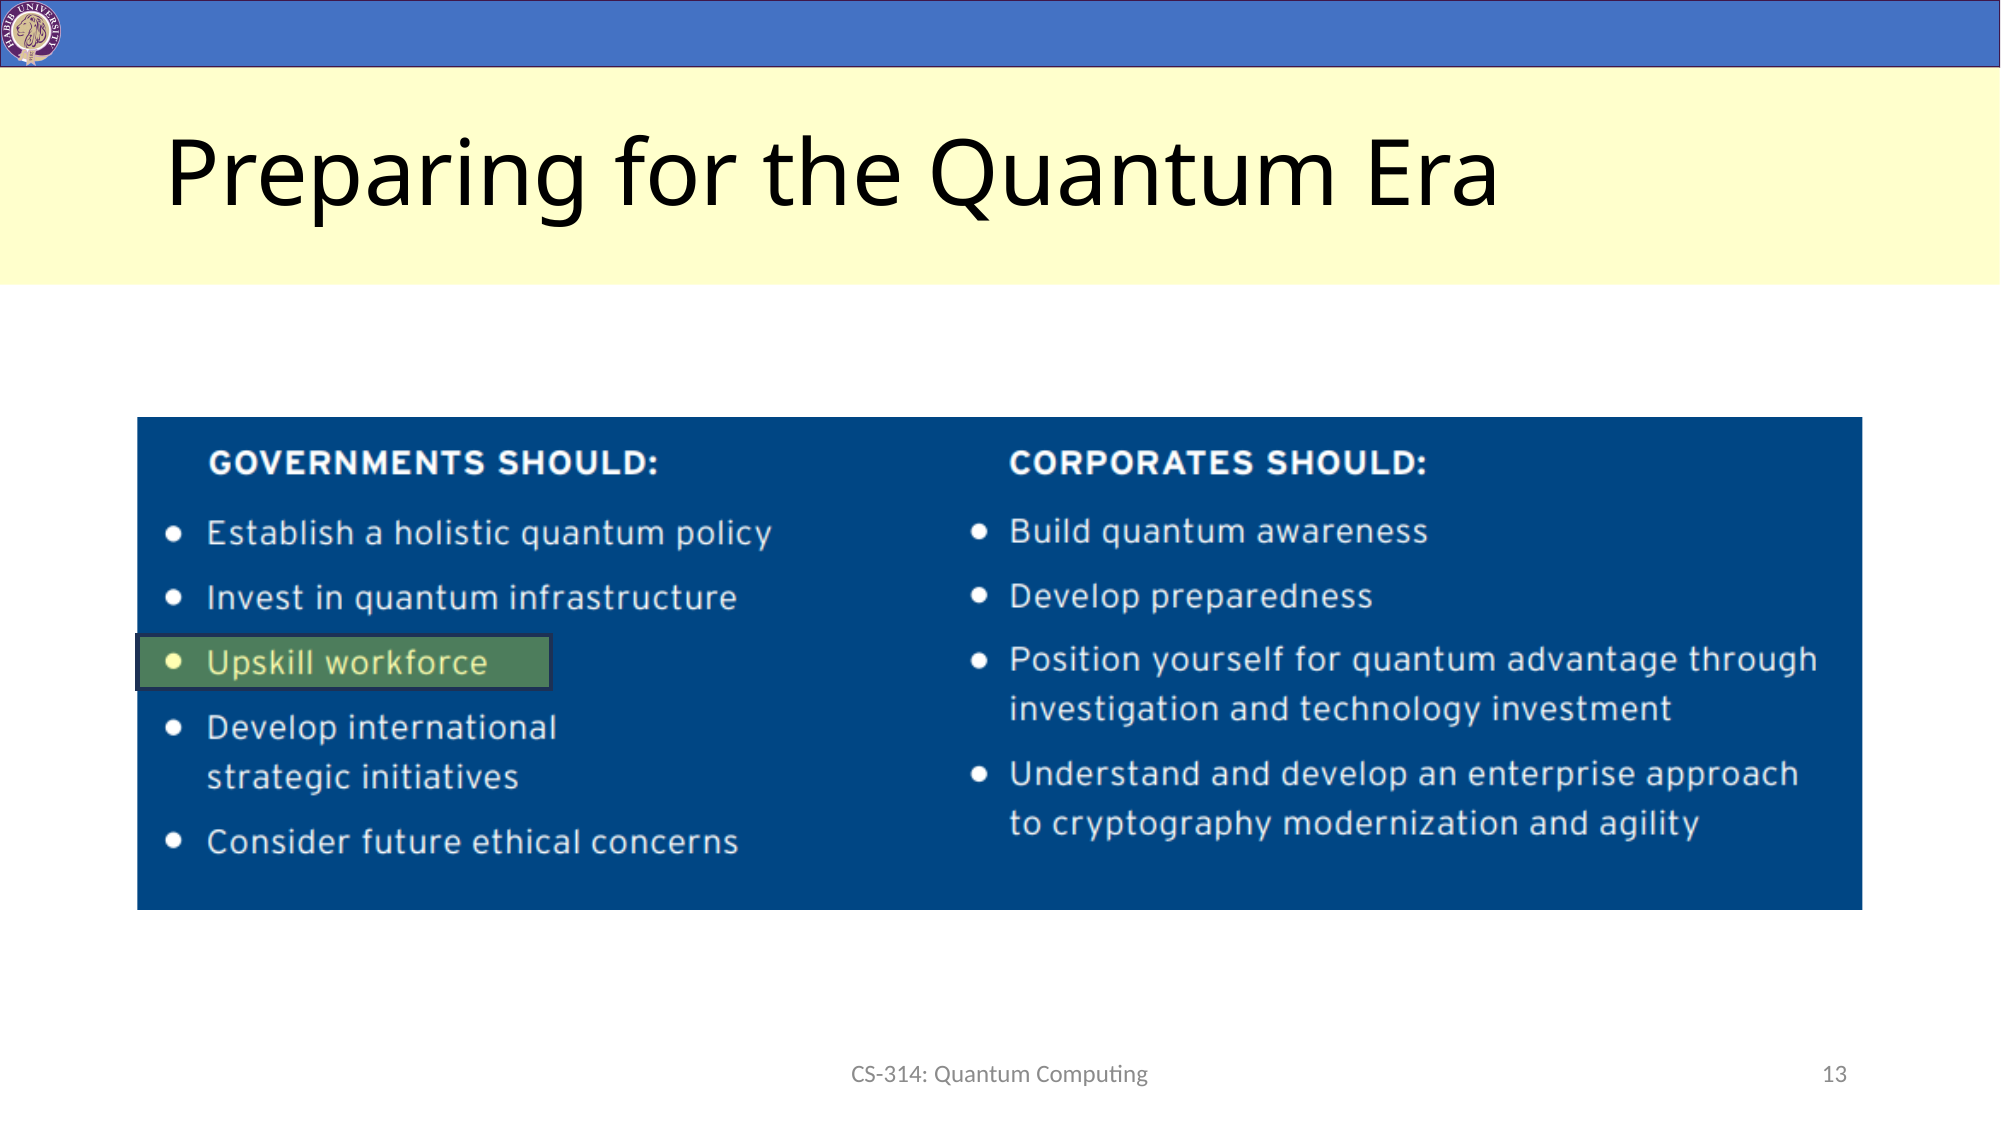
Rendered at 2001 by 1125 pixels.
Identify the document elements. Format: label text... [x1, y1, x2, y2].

title Preparing for the Quantum Era [0, 67, 2000, 285]
picture [1, 0, 62, 67]
picture [137, 417, 1863, 910]
slide_number 13 [1412, 1042, 1863, 1103]
footer CS-314: Quantum Computing [662, 1042, 1338, 1103]
